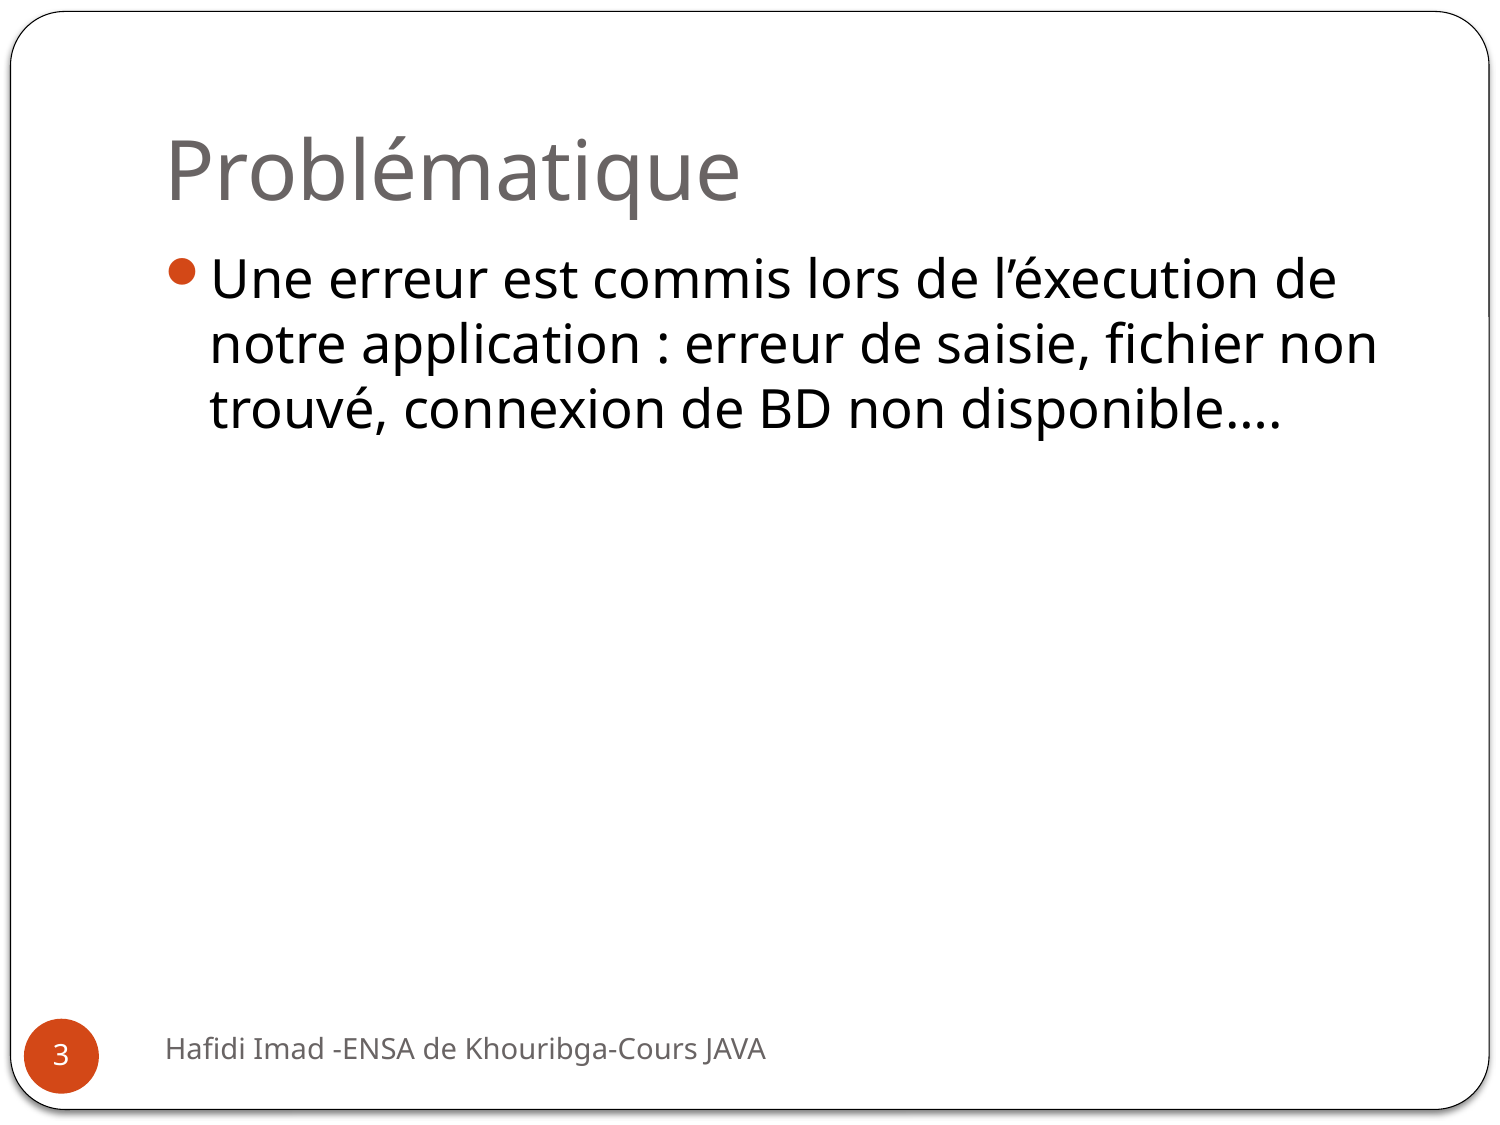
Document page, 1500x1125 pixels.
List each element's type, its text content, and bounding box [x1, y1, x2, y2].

title Problématique [150, 45, 1425, 233]
list Une erreur est commis lors de l’éxecution de notre application : erreur de saisie, fichier non trouvé, connexion de BD non disponible…. [150, 237, 1425, 988]
footer Hafidi Imad -ENSA de Khouribga-Cours JAVA [150, 1012, 800, 1088]
slide_number 3 [23, 1018, 99, 1094]
